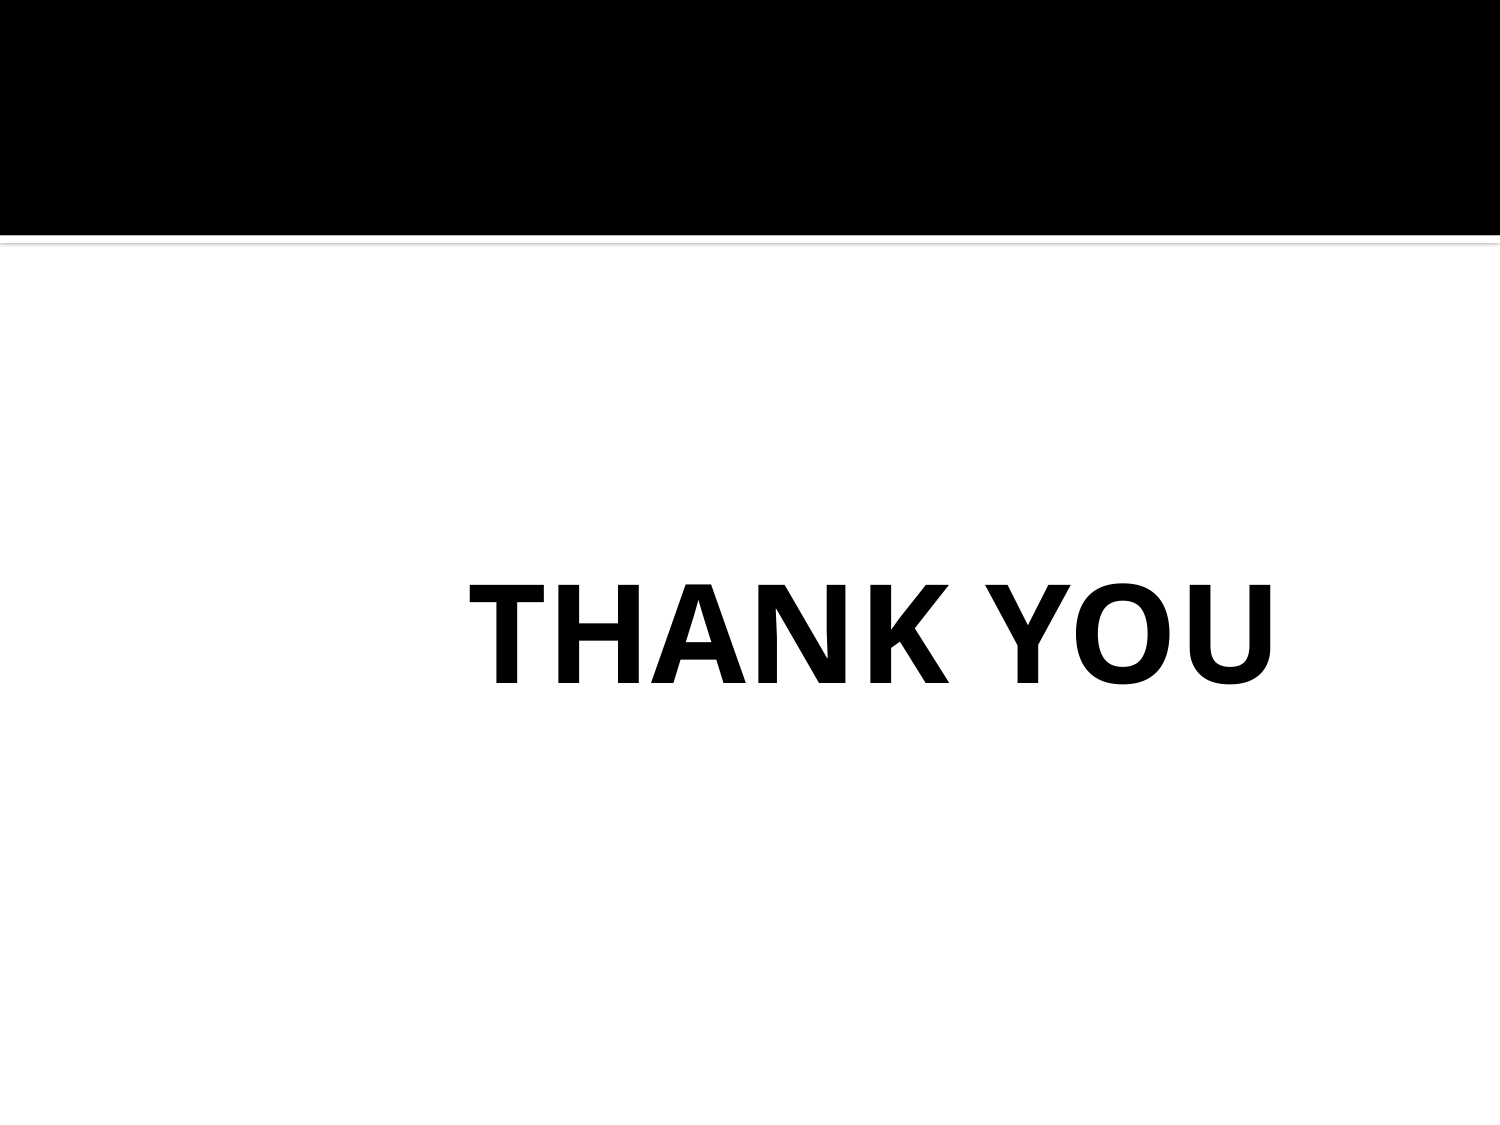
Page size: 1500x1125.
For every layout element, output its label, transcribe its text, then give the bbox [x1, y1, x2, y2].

list THANK YOU [75, 291, 1425, 1050]
